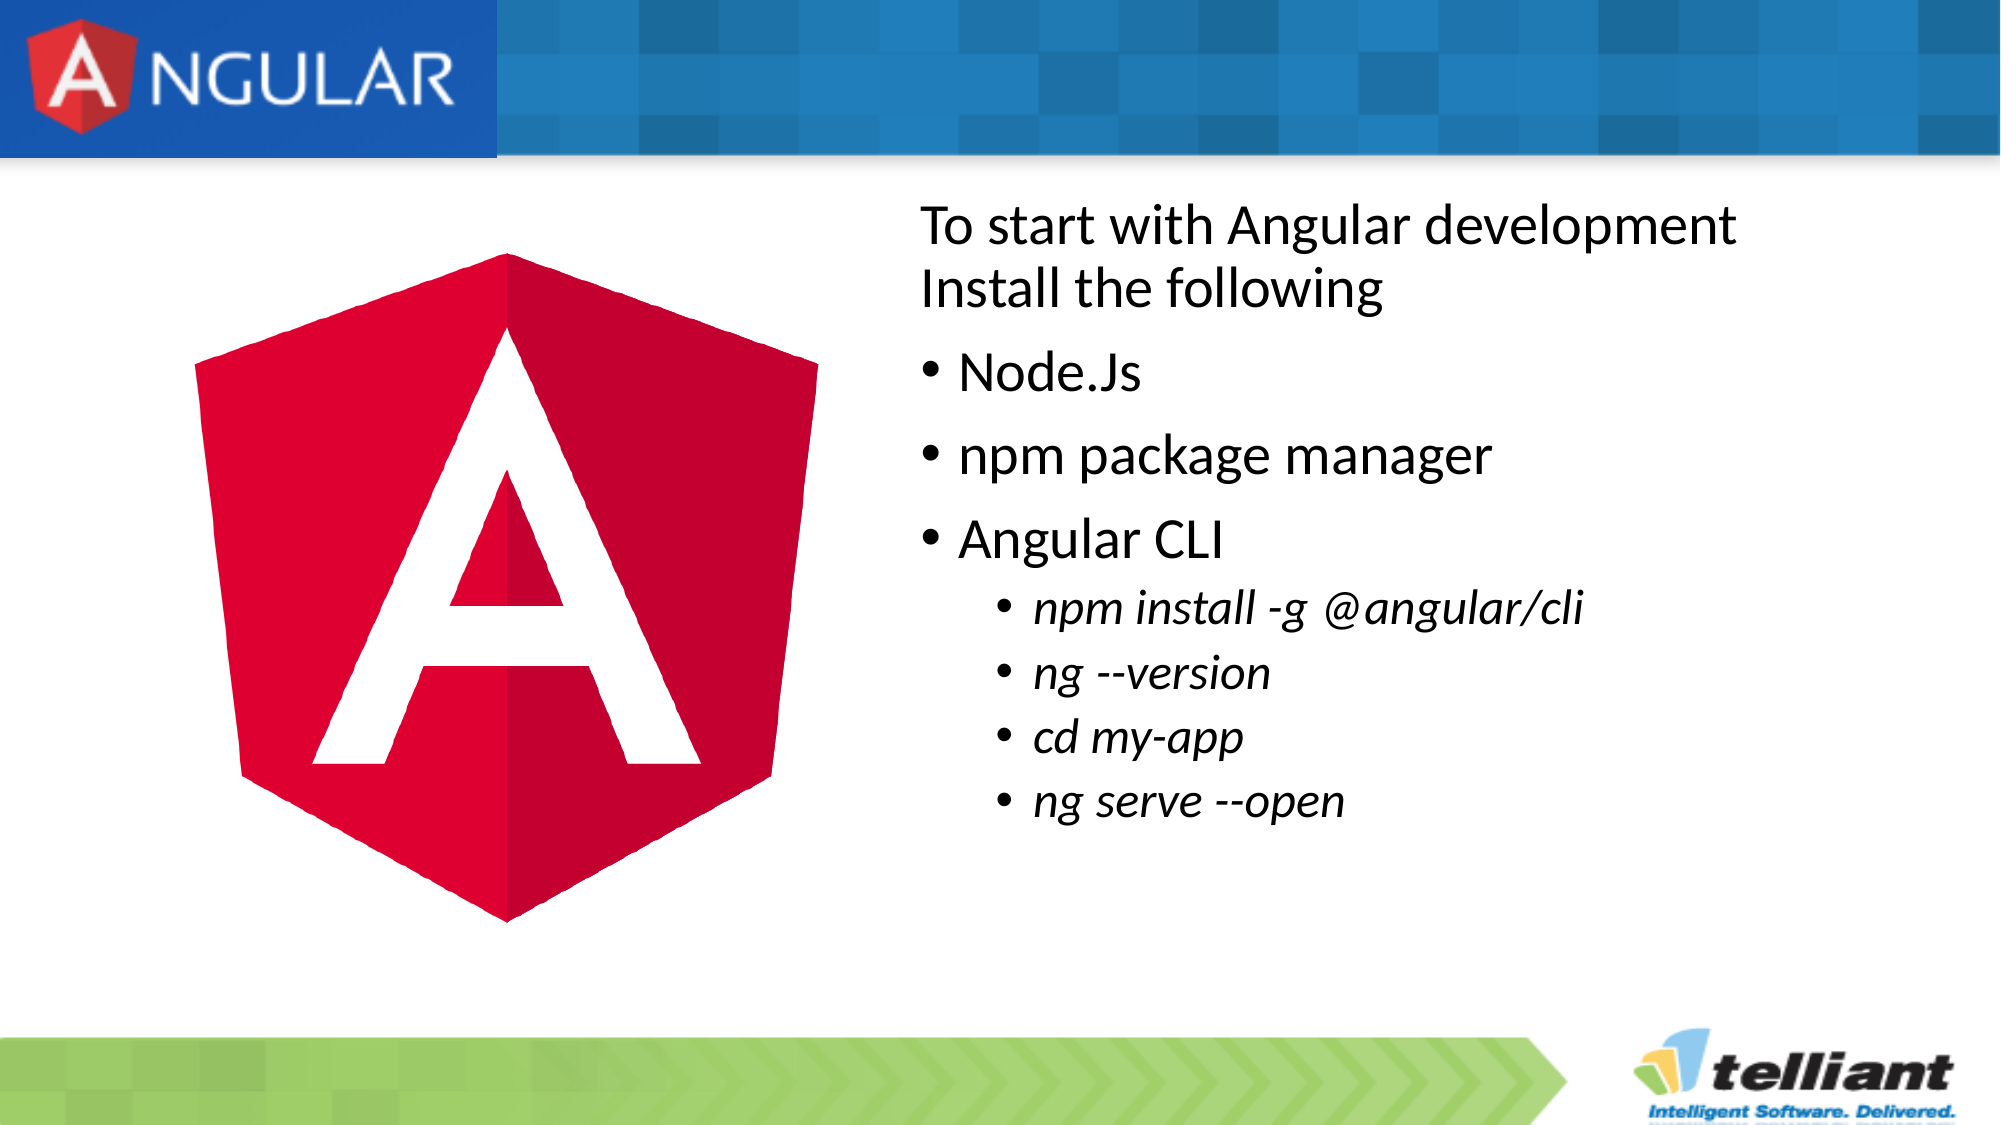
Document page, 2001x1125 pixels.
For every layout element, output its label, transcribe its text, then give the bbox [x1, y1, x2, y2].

text_box [1135, 186, 1887, 1063]
picture [0, 0, 2001, 1125]
list To start with Angular development Install the following Node.Js npm package manager Angular CLI npm install -g @angular/cli ng --version cd my-app ng serve --open [905, 186, 1820, 903]
